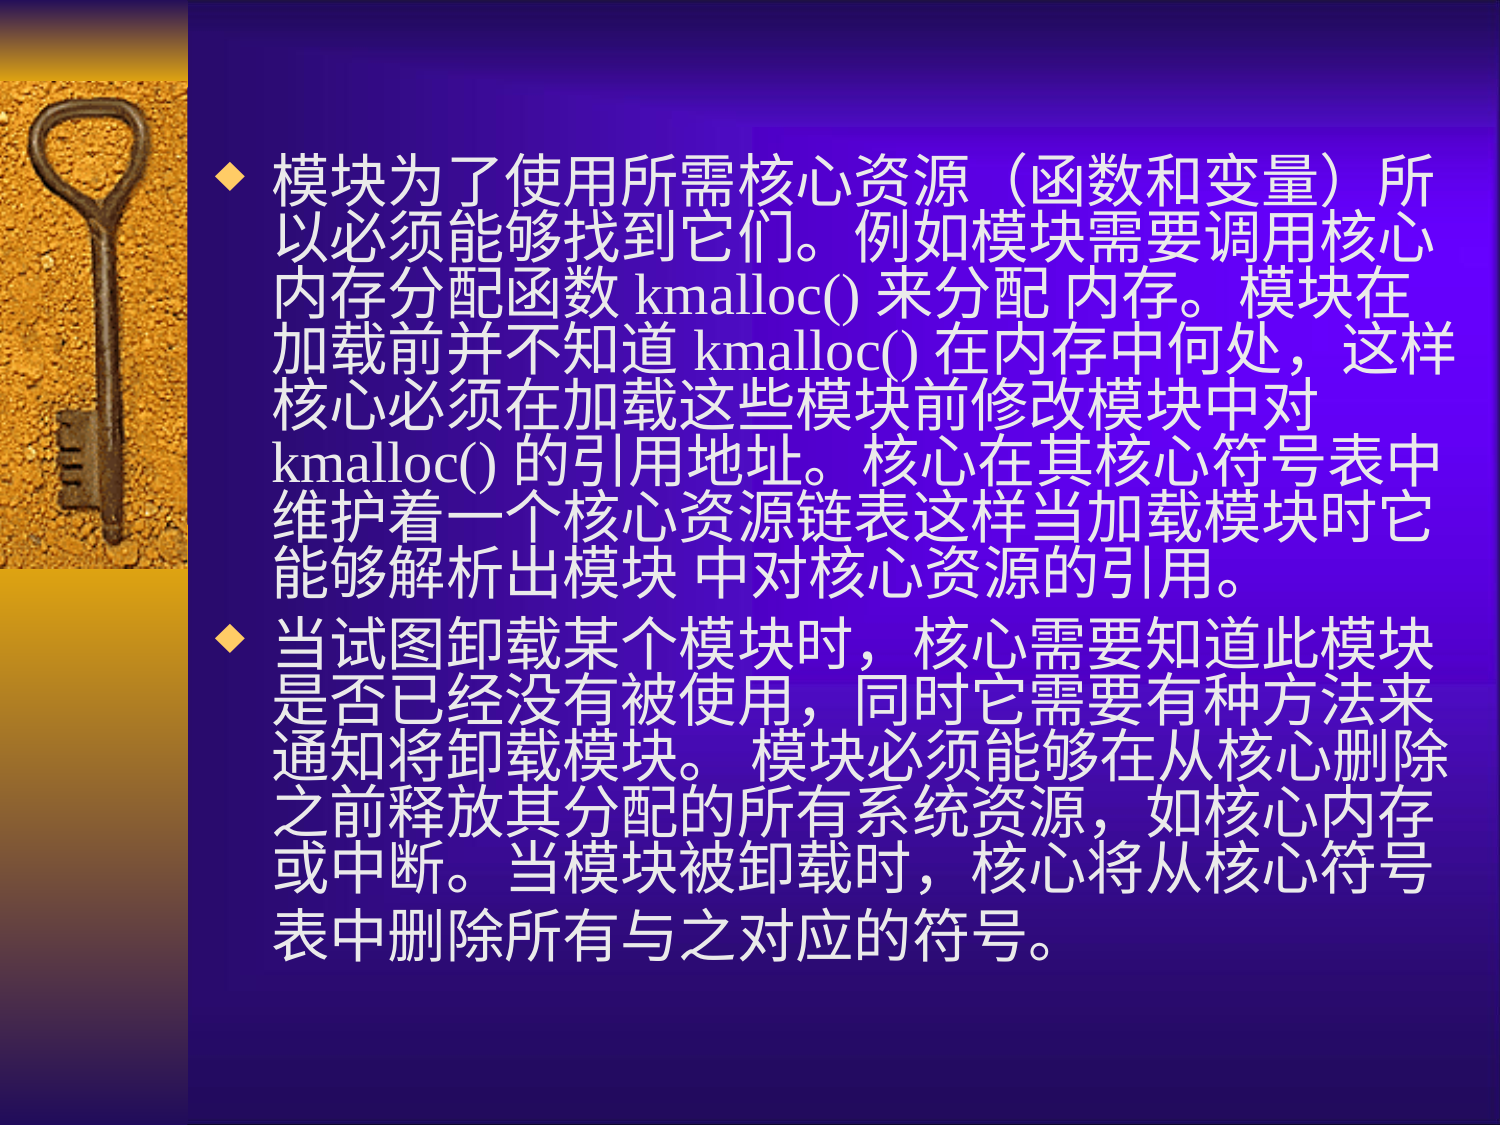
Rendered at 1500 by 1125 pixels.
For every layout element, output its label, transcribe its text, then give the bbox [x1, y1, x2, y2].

list 模块为了使用所需核心资源（函数和变量）所以必须能够找到它们。例如模块需要调用核心内存分配函数kmalloc()来分配 内存。模块在加载前并不知道kmalloc()在内存中何处，这样核心必须在加载这些模块前修改模块中对 kmalloc()的引用地址。核心在其核心符号表中维护着一个核心资源链表这样当加载模块时它能够解析出模块 中对核心资源的引用。 当试图卸载某个模块时，核心需要知道此模块是否已经没有被使用，同时它需要有种方法来通知将卸载模块。 模块必须能够在从核心删除之前释放其分配的所有系统资源，如核心内存或中断。当模块被卸载时，核心将从核心符号表中删除所有与之对应的符号。 [199, 149, 1476, 1001]
picture [0, 0, 1500, 1125]
